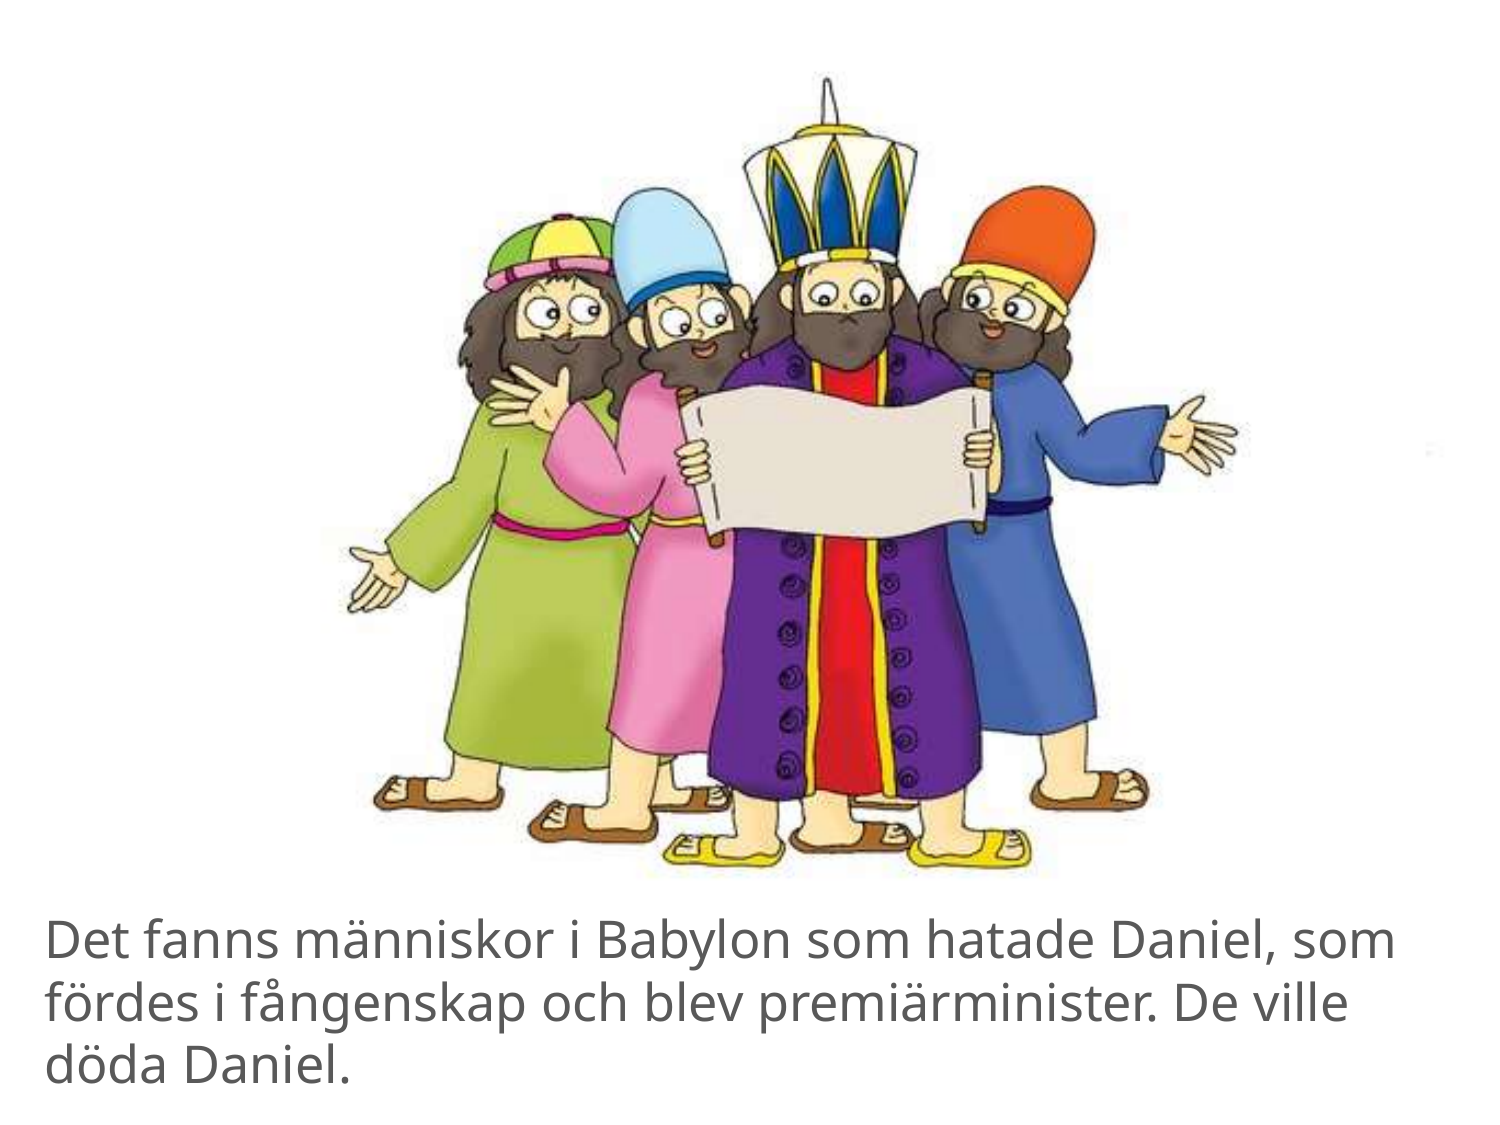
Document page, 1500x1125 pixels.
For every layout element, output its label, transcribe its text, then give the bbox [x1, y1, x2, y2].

text_box Det fanns människor i Babylon som hatade Daniel, som fördes i fångenskap och blev premiärminister. De ville döda Daniel. [29, 898, 1500, 1102]
picture [40, 1, 1466, 894]
